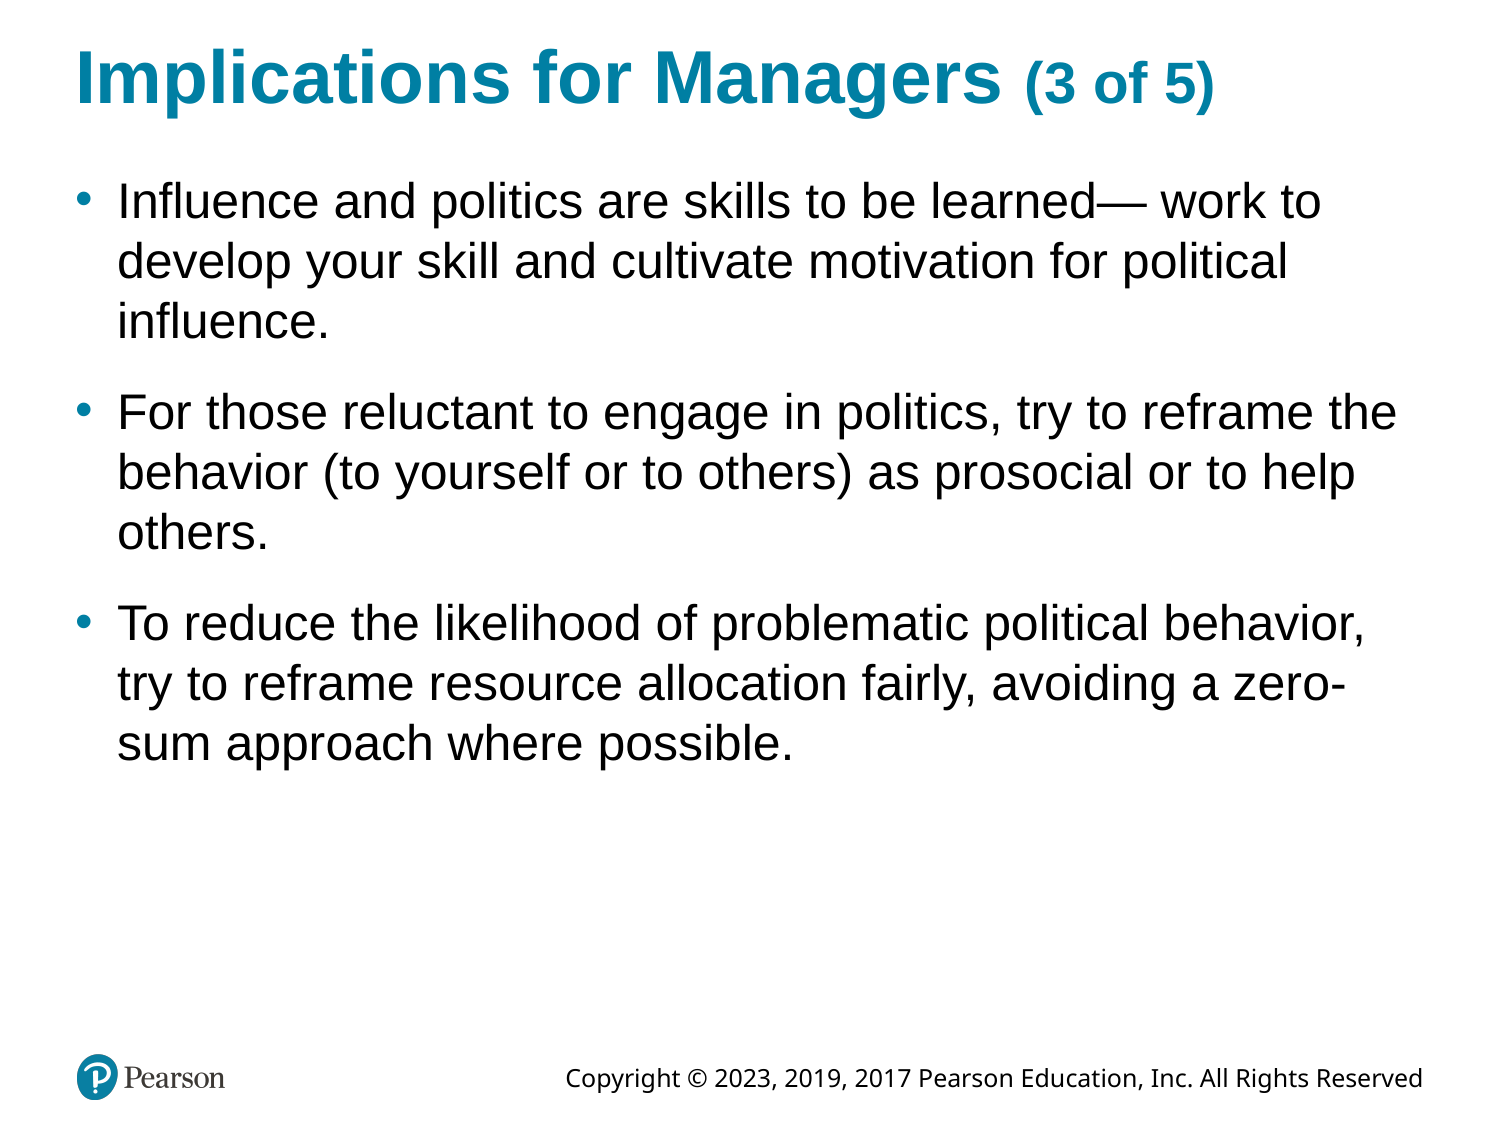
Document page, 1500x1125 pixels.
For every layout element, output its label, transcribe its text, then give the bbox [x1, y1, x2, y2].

list Influence and politics are skills to be learned— work to develop your skill and cultivate motivation for political influence. For those reluctant to engage in politics, try to reframe the behavior (to yourself or to others) as prosocial or to help others. To reduce the likelihood of problematic political behavior, try to reframe resource allocation fairly, avoiding a zero-sum approach where possible. [75, 147, 1425, 792]
picture [77, 1087, 88, 1100]
picture [77, 1054, 92, 1069]
picture [102, 1054, 225, 1100]
picture [85, 1063, 110, 1087]
title Implications for Managers (3 of 5) [75, 0, 1425, 147]
